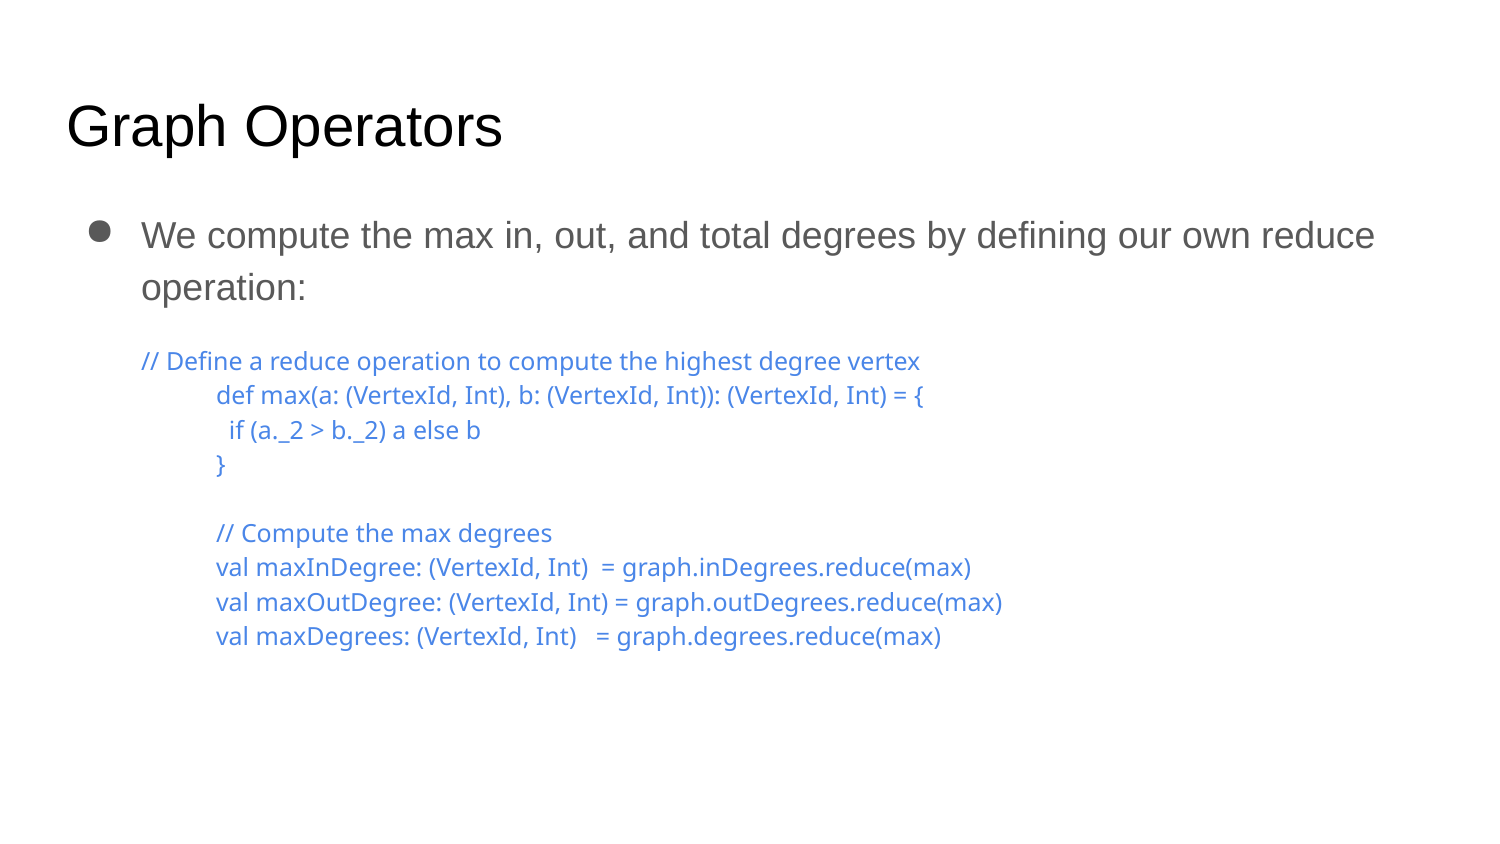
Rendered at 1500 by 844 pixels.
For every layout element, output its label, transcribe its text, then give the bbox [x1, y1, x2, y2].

title Graph Operators [51, 72, 1449, 167]
list We compute the max in, out, and total degrees by defining our own reduce operation: // Define a reduce operation to compute the highest degree vertex def max(a: (VertexId, Int), b: (VertexId, Int)): (VertexId, Int) = { if (a._2 > b._2) a else b } // Compute the max degrees val maxInDegree: (VertexId, Int) = graph.inDegrees.reduce(max) val maxOutDegree: (VertexId, Int) = graph.outDegrees.reduce(max) val maxDegrees: (VertexId, Int) = graph.degrees.reduce(max) [51, 189, 1449, 750]
